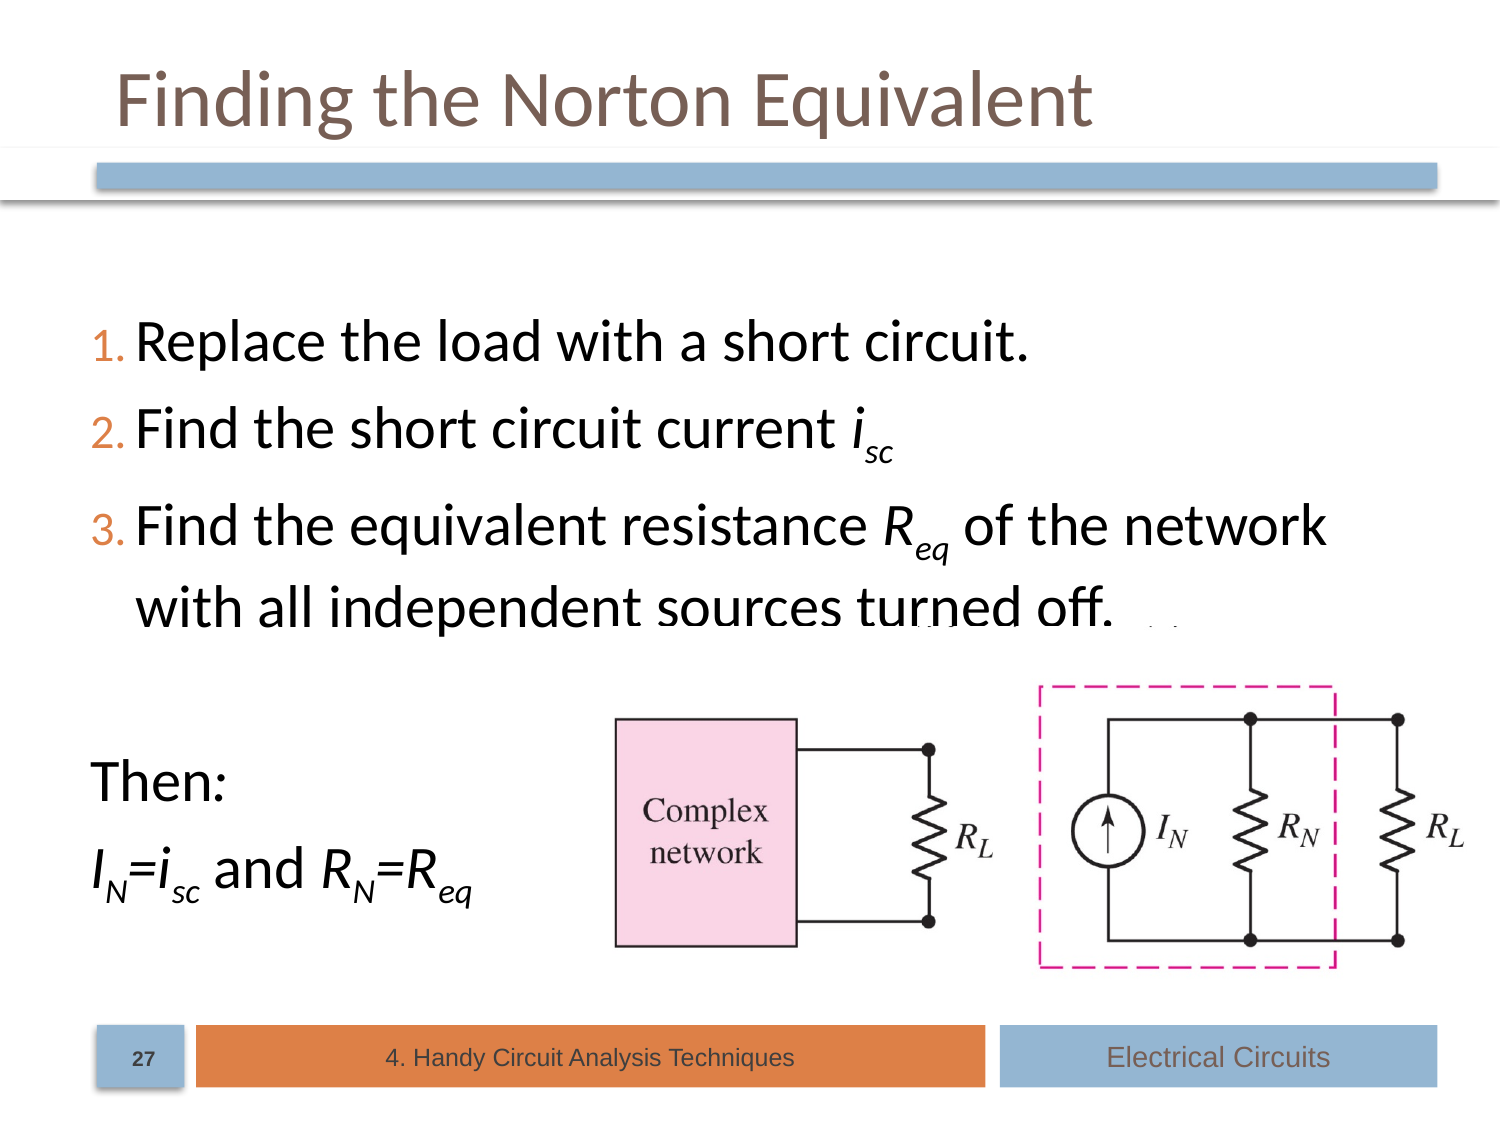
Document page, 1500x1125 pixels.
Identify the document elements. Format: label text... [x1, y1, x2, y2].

footer 4. Handy Circuit Analysis Techniques [196, 1025, 986, 1088]
picture [612, 625, 1467, 1000]
list Replace the load with a short circuit. Find the short circuit current isc Find the equivalent resistance Req of the network with all independent sources turned off. Then: IN=isc and RN=Req [75, 293, 1425, 1053]
title Finding the Norton Equivalent [100, 37, 1438, 150]
slide_number 27 [99, 1038, 188, 1079]
slide_number Electrical Circuits [999, 1025, 1438, 1088]
